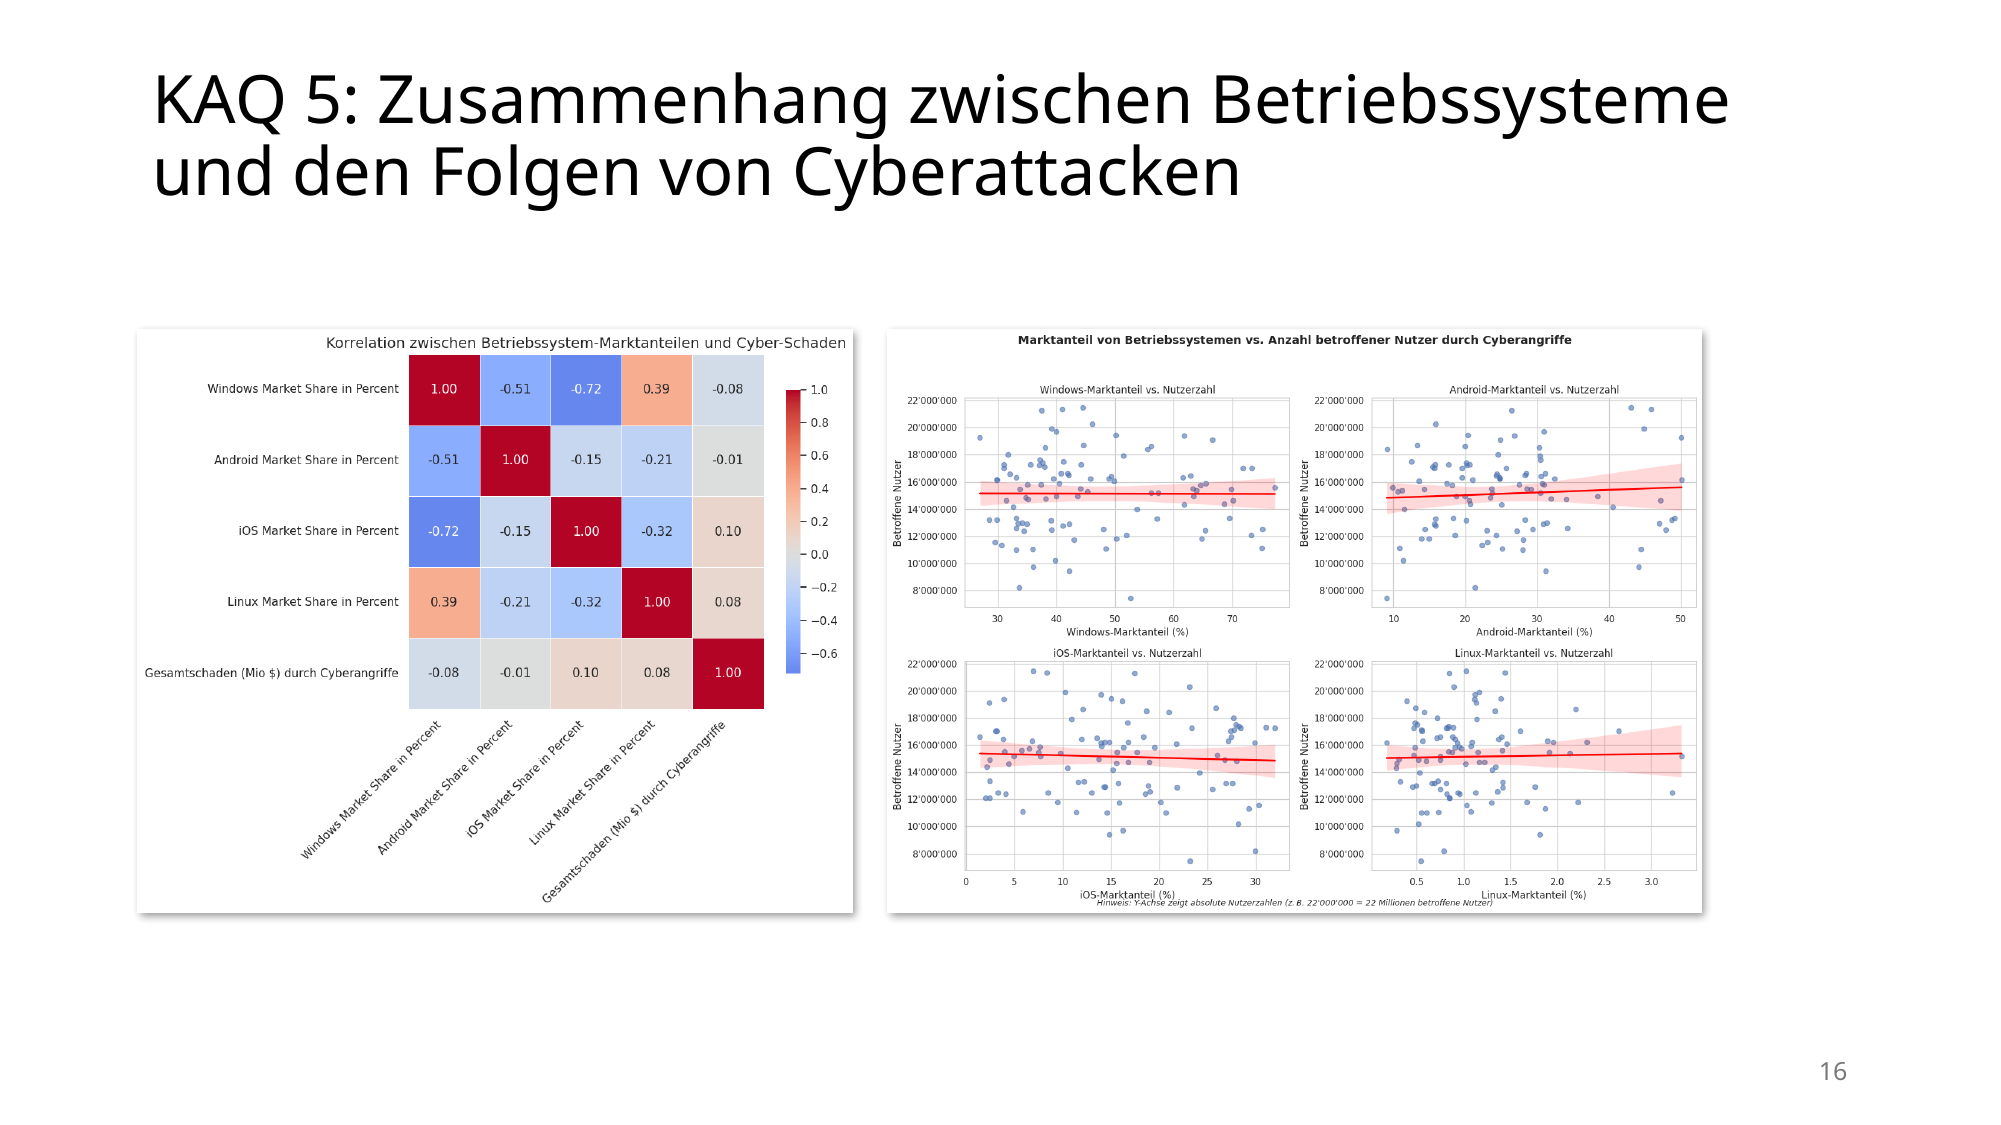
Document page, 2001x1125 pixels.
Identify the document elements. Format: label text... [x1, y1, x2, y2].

slide_number 16 [1412, 1042, 1863, 1103]
title KAQ 5: Zusammenhang zwischen Betriebssysteme und den Folgen von Cyberattacken [137, 59, 1863, 217]
picture [887, 328, 1702, 914]
picture [136, 328, 853, 914]
